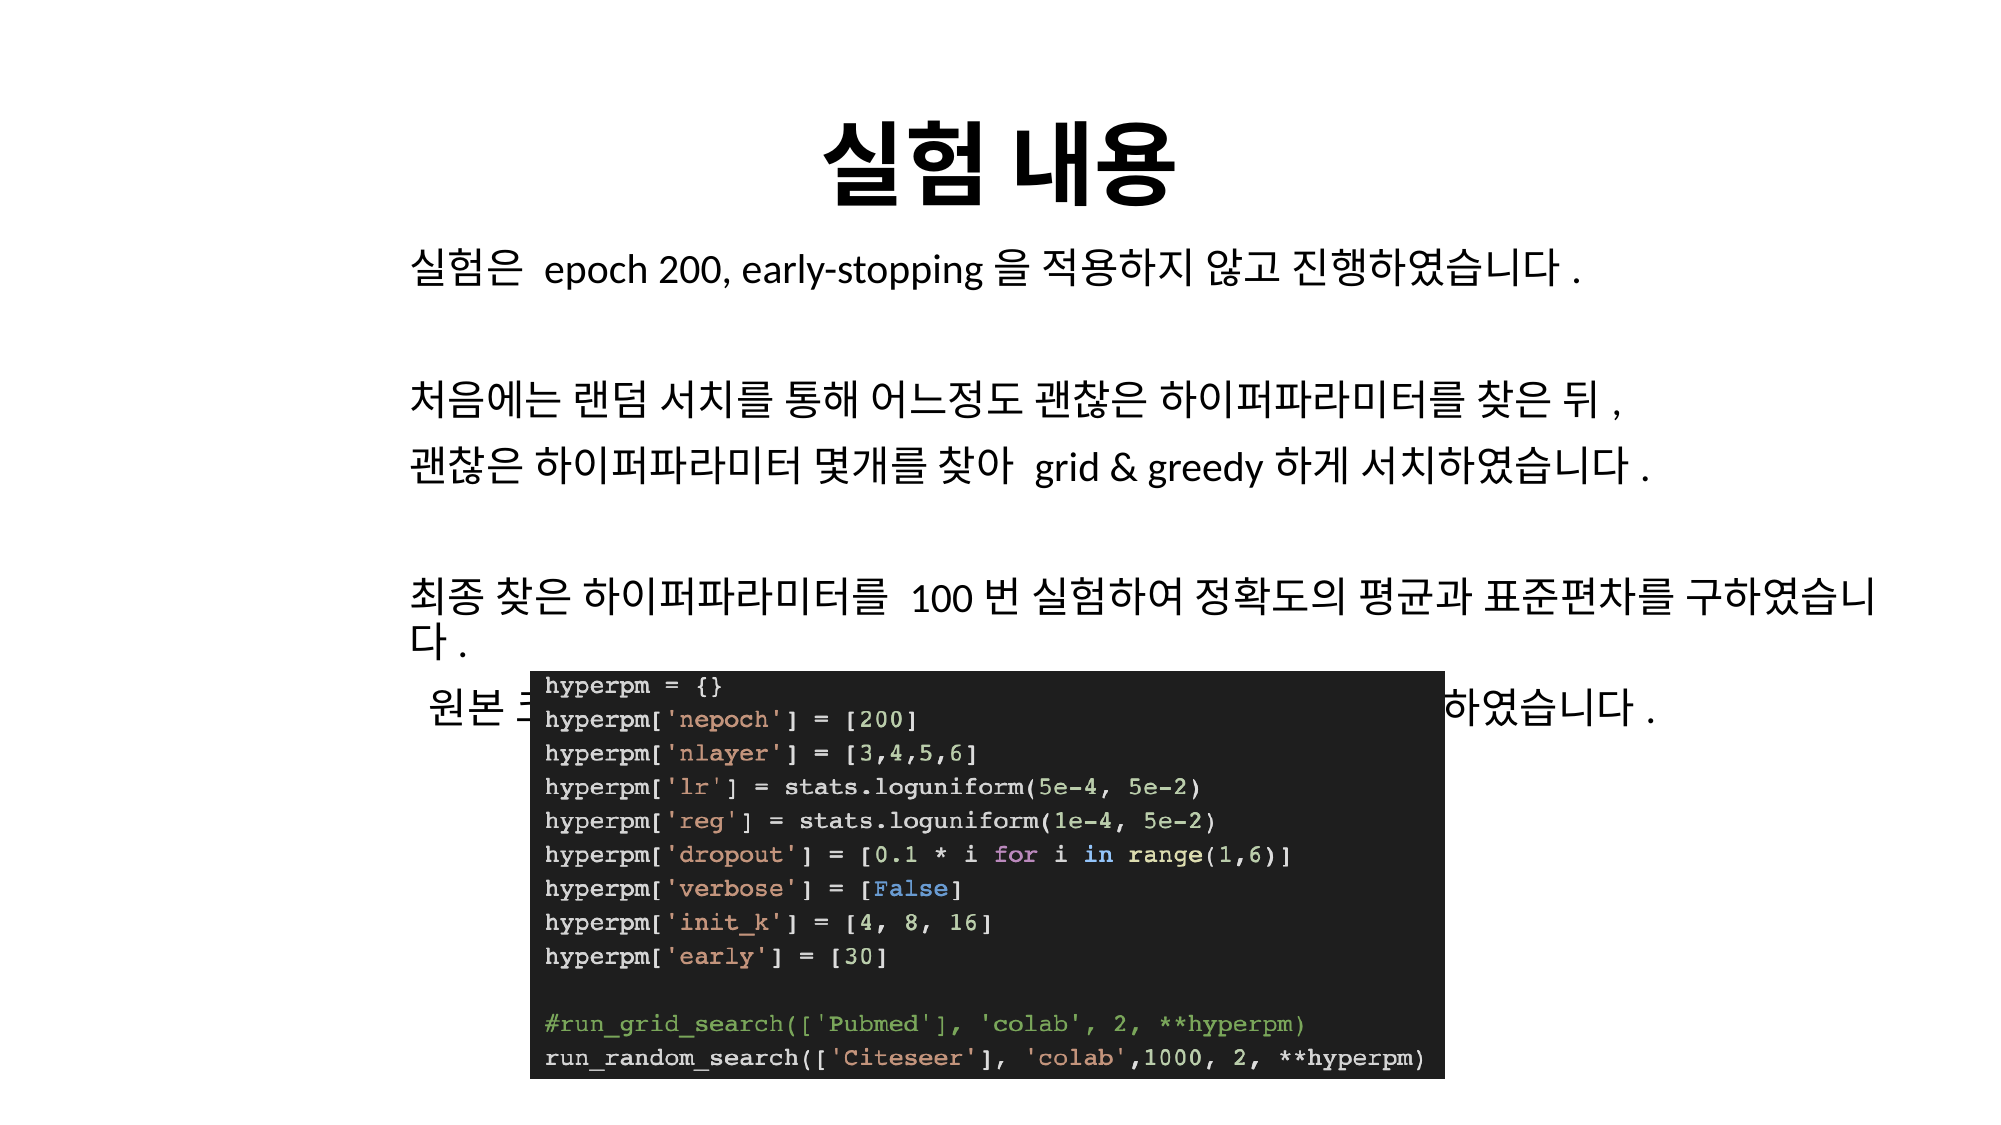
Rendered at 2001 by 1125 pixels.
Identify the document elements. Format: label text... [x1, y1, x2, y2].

list 실험은 epoch 200, early-stopping을 적용하지 않고 진행하였습니다. 처음에는 랜덤 서치를 통해 어느정도 괜찮은 하이퍼파라미터를 찾은 뒤, 괜찮은 하이퍼파라미터 몇개를 찾아 grid & greedy하게 서치하였습니다. 최종 찾은 하이퍼파라미터를 100번 실험하여 정확도의 평균과 표준편차를 구하였습니다. 원본 코드는 디폴트 하이퍼 파라미터로 50번 실험하여 비교하였습니다. [319, 239, 1938, 859]
title 실험 내용 [137, 59, 1863, 278]
picture [530, 670, 1445, 1079]
